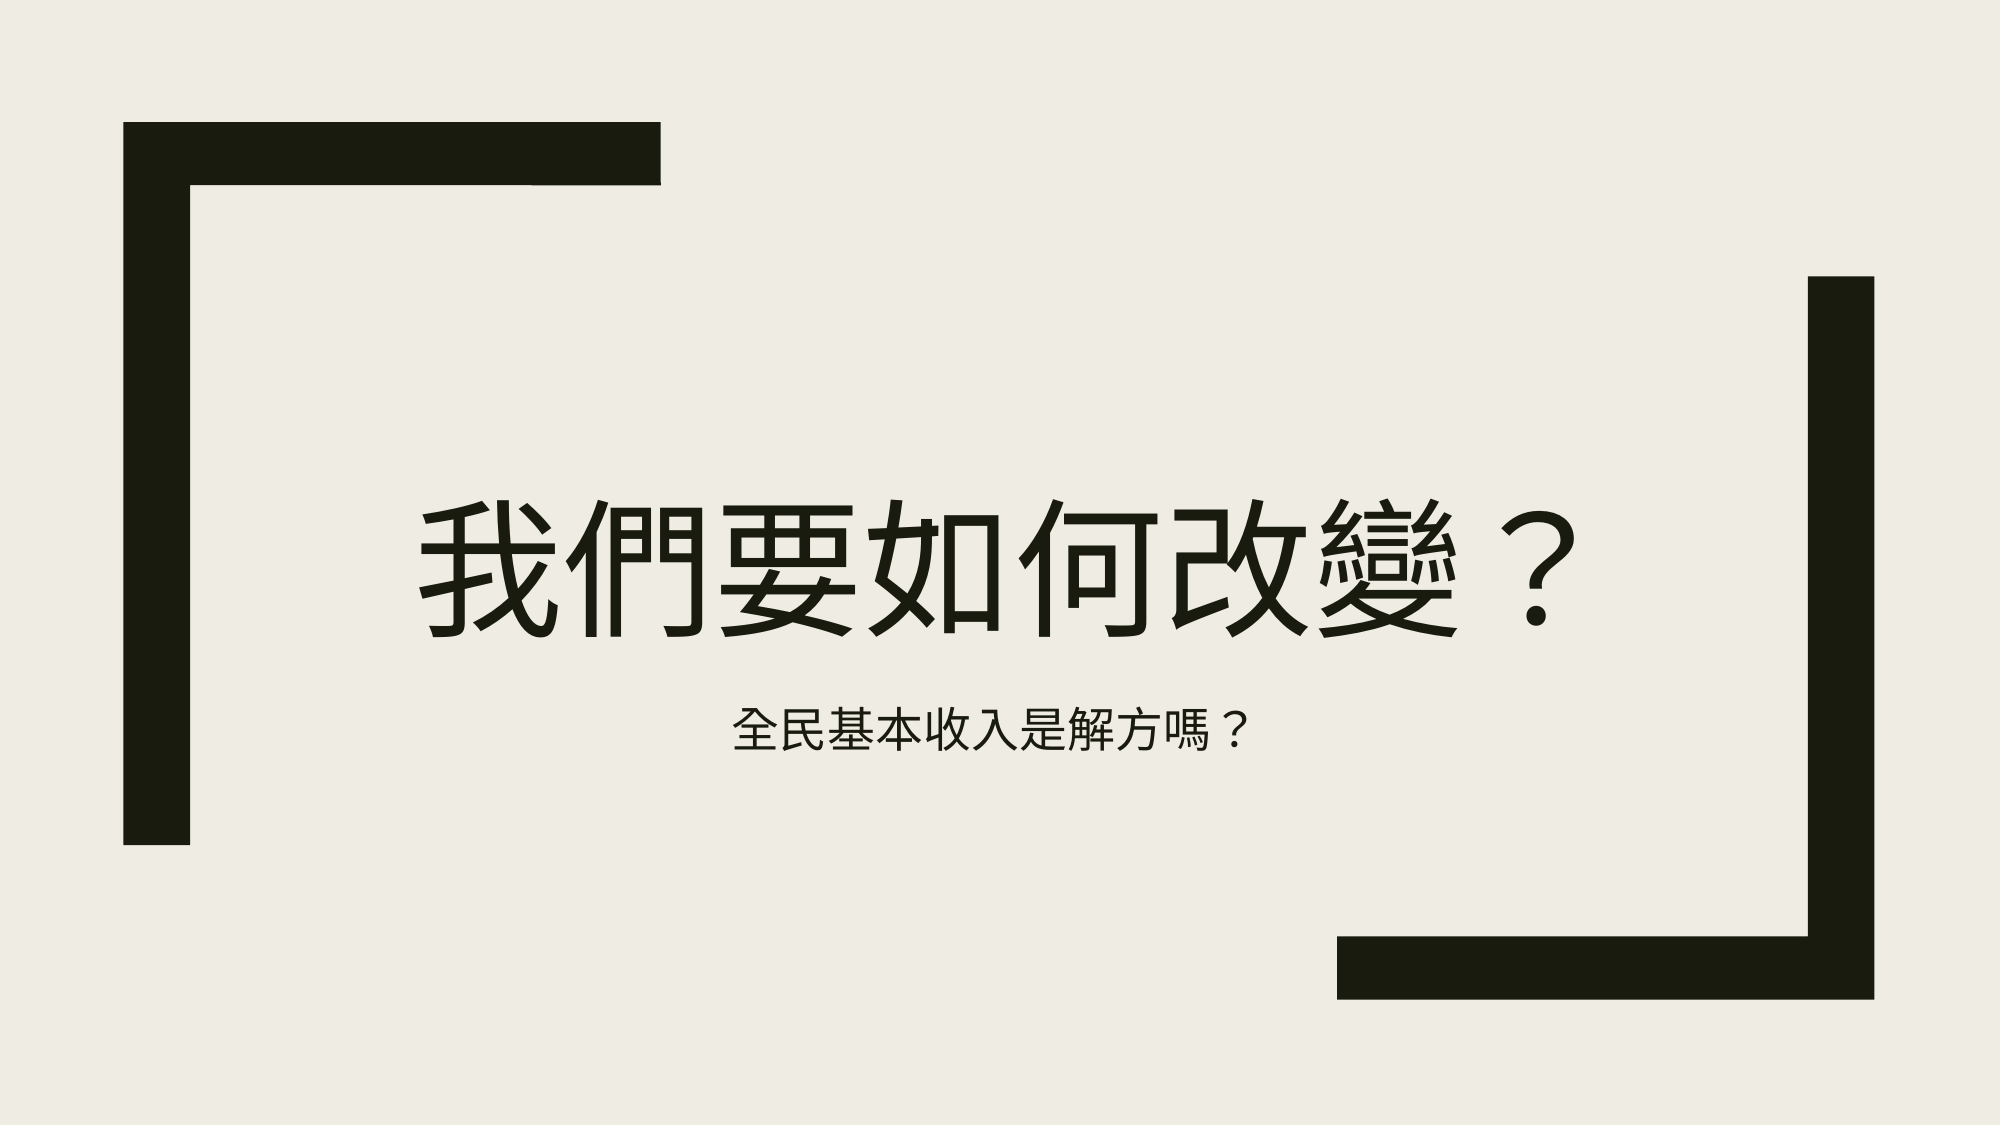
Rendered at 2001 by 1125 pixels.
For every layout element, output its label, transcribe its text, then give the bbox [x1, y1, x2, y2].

subtitle 全民基本收入是解方嗎？ [435, 685, 1557, 864]
title 我們要如何改變？ [316, 321, 1711, 666]
